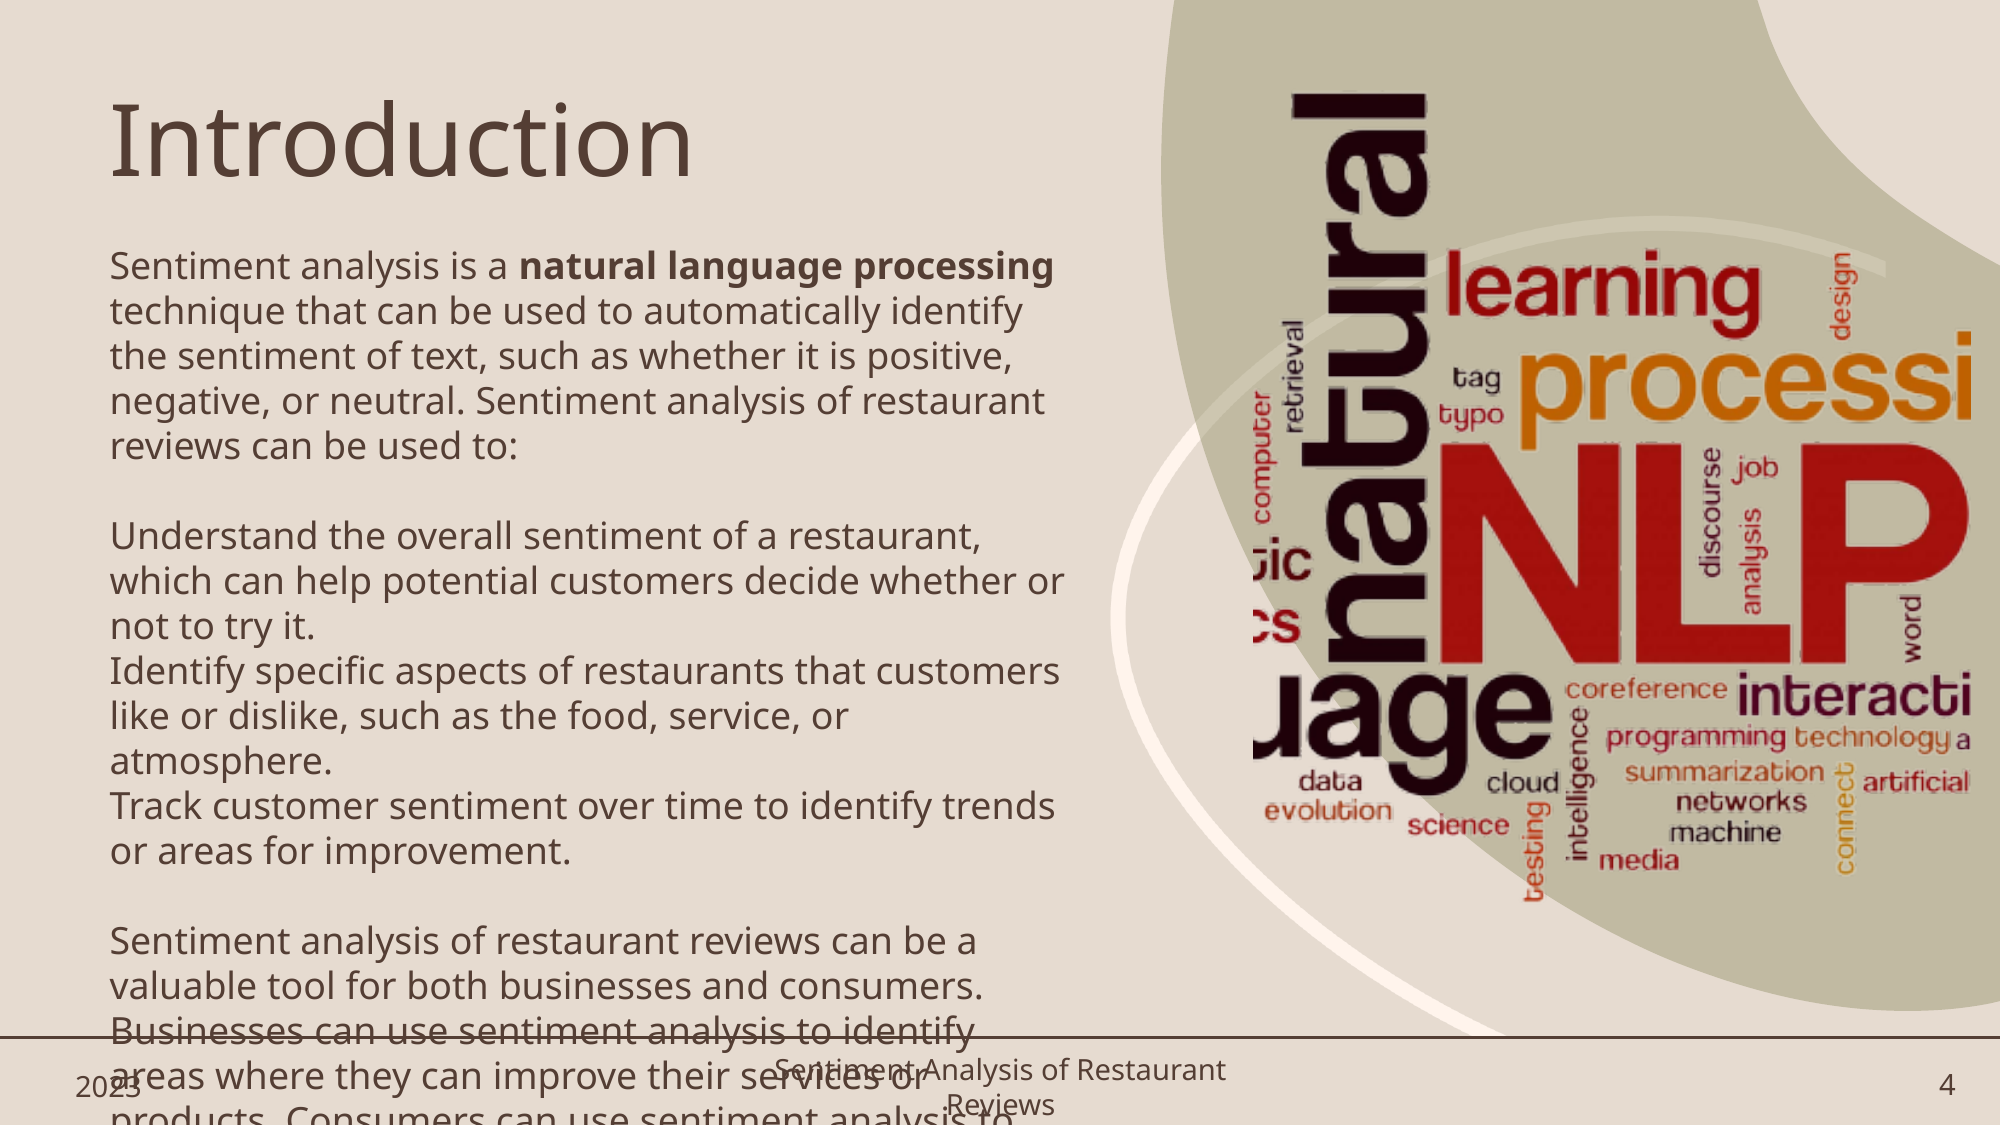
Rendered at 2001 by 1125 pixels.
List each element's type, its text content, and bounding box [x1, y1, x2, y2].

slide_number 4 [1808, 1060, 1971, 1112]
footer Sentiment Analysis of Restaurant Reviews [718, 1060, 1283, 1112]
slide_number 2023 [60, 1060, 222, 1112]
picture [1110, 7, 1971, 1036]
list Sentiment analysis is a natural language processing technique that can be used to automatically identify the sentiment of text, such as whether it is positive, negative, or neutral. Sentiment analysis of restaurant reviews can be used to: Understand the overall sentiment of a restaurant, which can help potential customers decide whether or not to try it. Identify specific aspects of restaurants that customers like or dislike, such as the food, service, or atmosphere. Track customer sentiment over time to identify trends or areas for improvement. Sentiment analysis of restaurant reviews can be a valuable tool for both businesses and consumers. Businesses can use sentiment analysis to identify areas where they can improve their services or products. Consumers can use sentiment analysis to make more informed decisions about where to eat. [94, 234, 1094, 995]
title Introduction [94, 64, 1146, 206]
